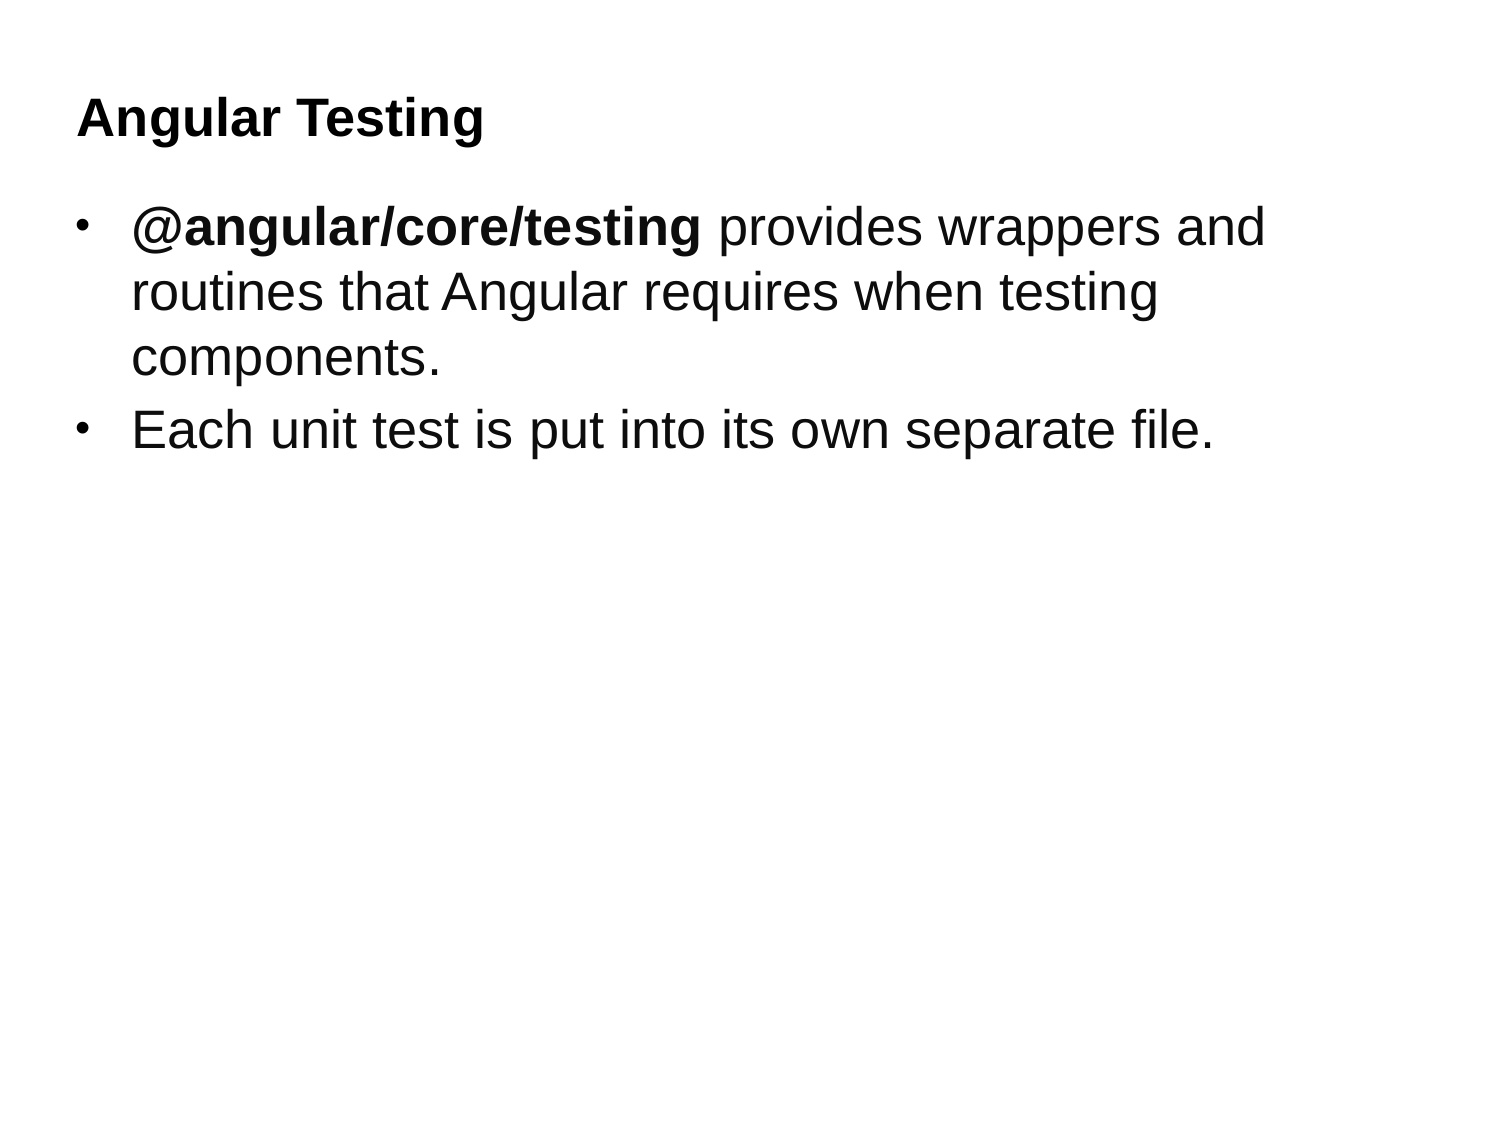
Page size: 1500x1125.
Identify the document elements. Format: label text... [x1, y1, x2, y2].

title Angular Testing [76, 18, 1426, 148]
list @angular/core/testing provides wrappers and routines that Angular requires when testing components. Each unit test is put into its own separate file. [75, 191, 1425, 999]
